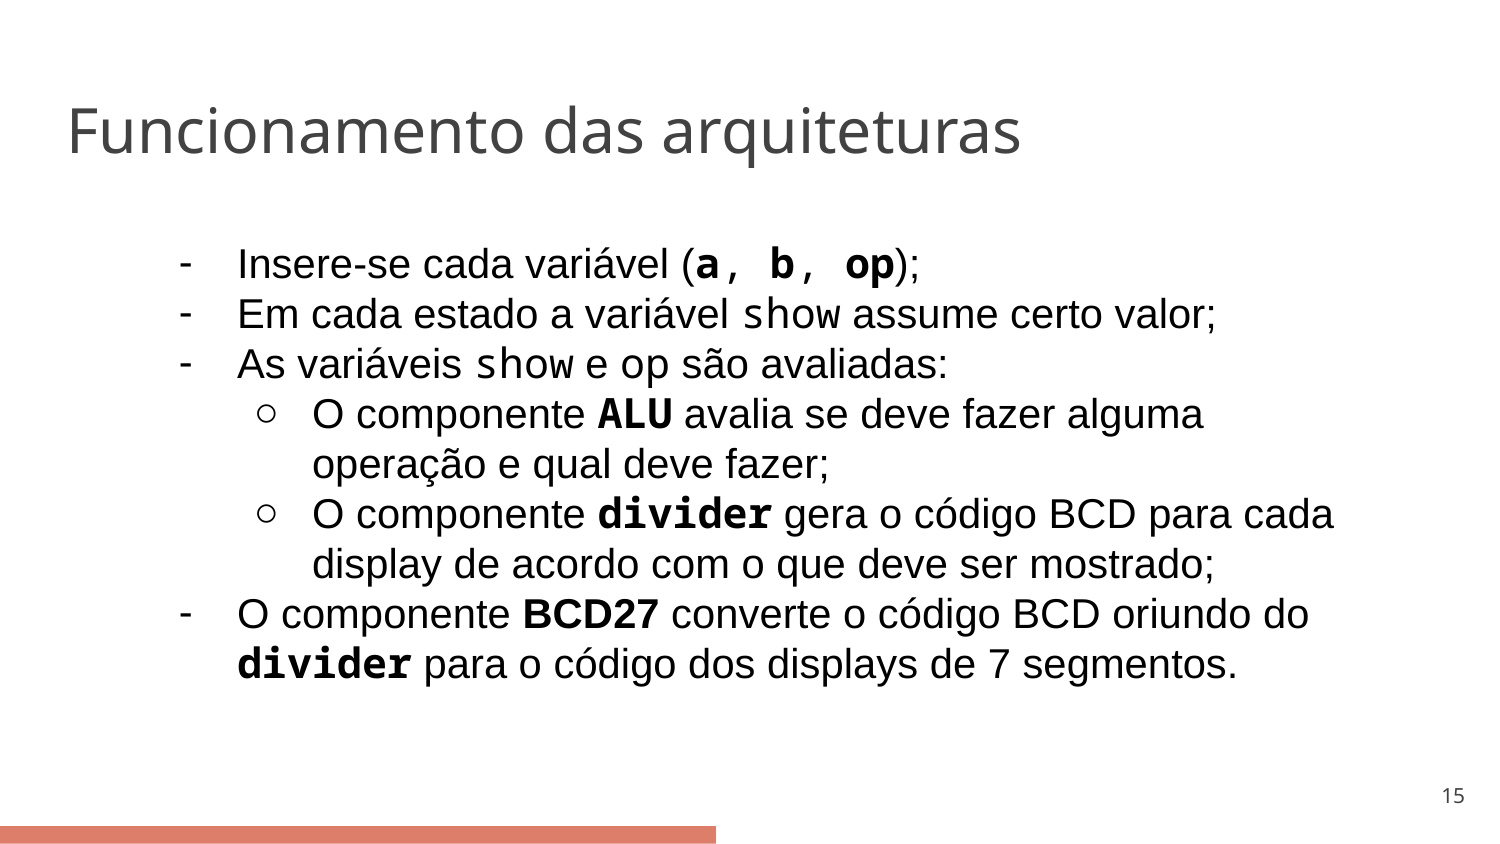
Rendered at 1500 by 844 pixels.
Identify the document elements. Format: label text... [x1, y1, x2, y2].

slide_number ‹#› [1389, 764, 1480, 830]
text_box Insere-se cada variável (a, b, op); Em cada estado a variável show assume certo valor; As variáveis show e op são avaliadas: O componente ALU avalia se deve fazer alguma operação e qual deve fazer; O componente divider gera o código BCD para cada display de acordo com o que deve ser mostrado; O componente BCD27 converte o código BCD oriundo do divider para o código dos displays de 7 segmentos. [147, 222, 1353, 729]
title Funcionamento das arquiteturas [51, 61, 1449, 182]
text_box [0, 826, 716, 844]
